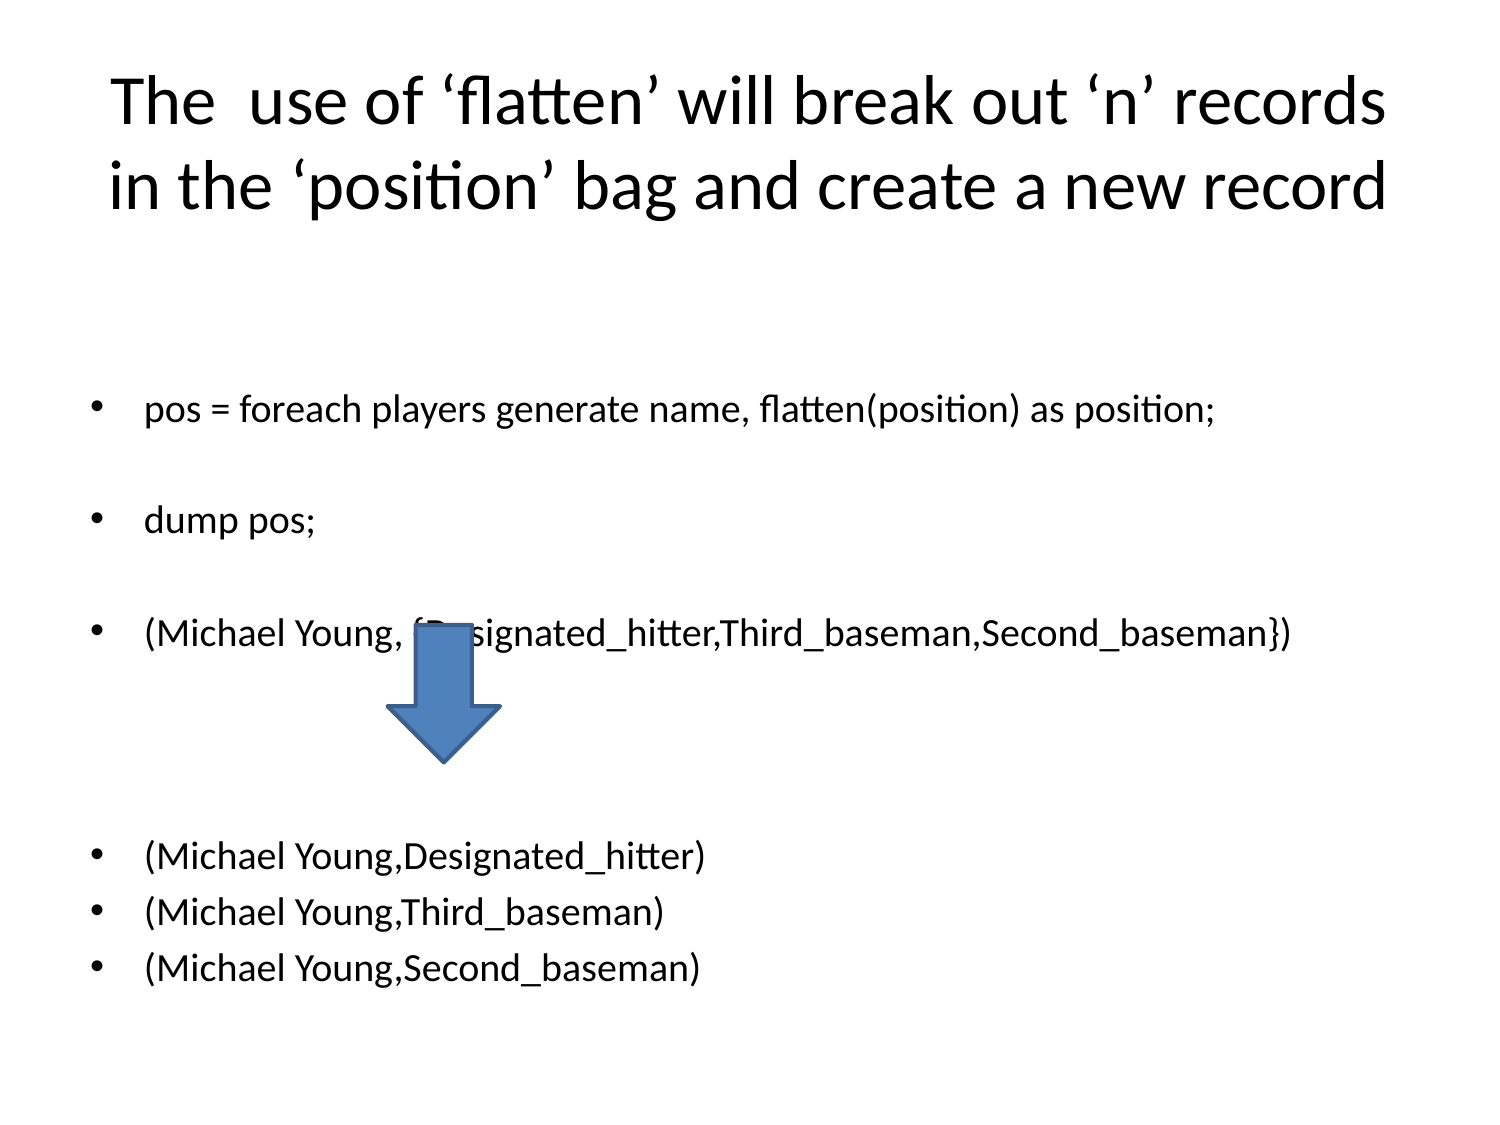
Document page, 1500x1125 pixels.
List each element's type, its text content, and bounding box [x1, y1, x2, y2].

text_box [385, 622, 502, 765]
title The use of ‘flatten’ will break out ‘n’ records in the ‘position’ bag and create a new record [75, 45, 1425, 233]
list pos = foreach players generate name, flatten(position) as position; dump pos; (Michael Young, {Designated_hitter,Third_baseman,Second_baseman}) (Michael Young,Designated_hitter) (Michael Young,Third_baseman) (Michael Young,Second_baseman) [75, 262, 1425, 1005]
